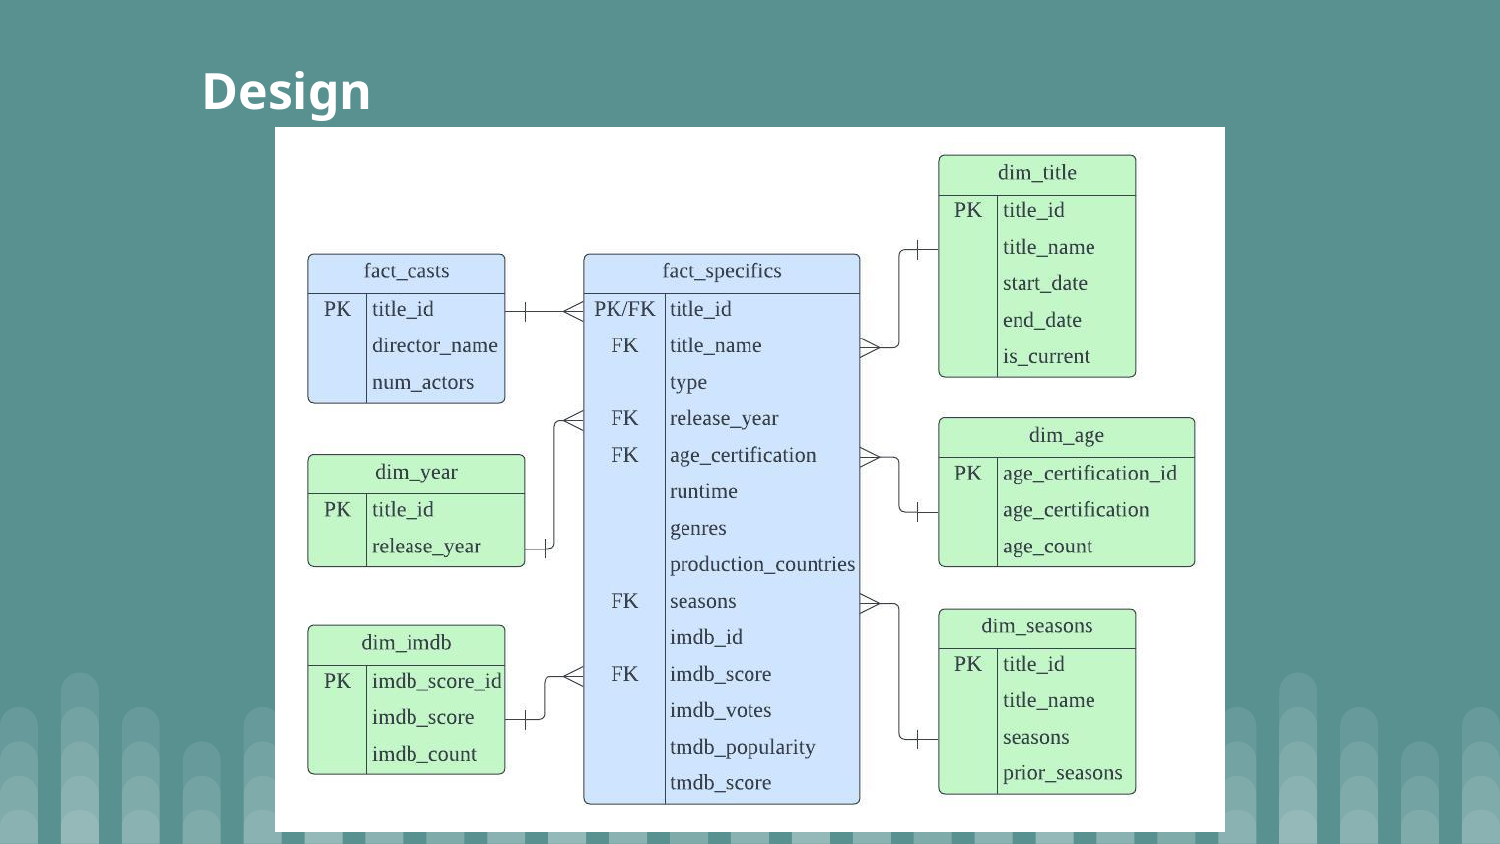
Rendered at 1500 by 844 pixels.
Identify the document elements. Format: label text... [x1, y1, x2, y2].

picture [275, 127, 1225, 832]
title Design [0, 0, 810, 243]
